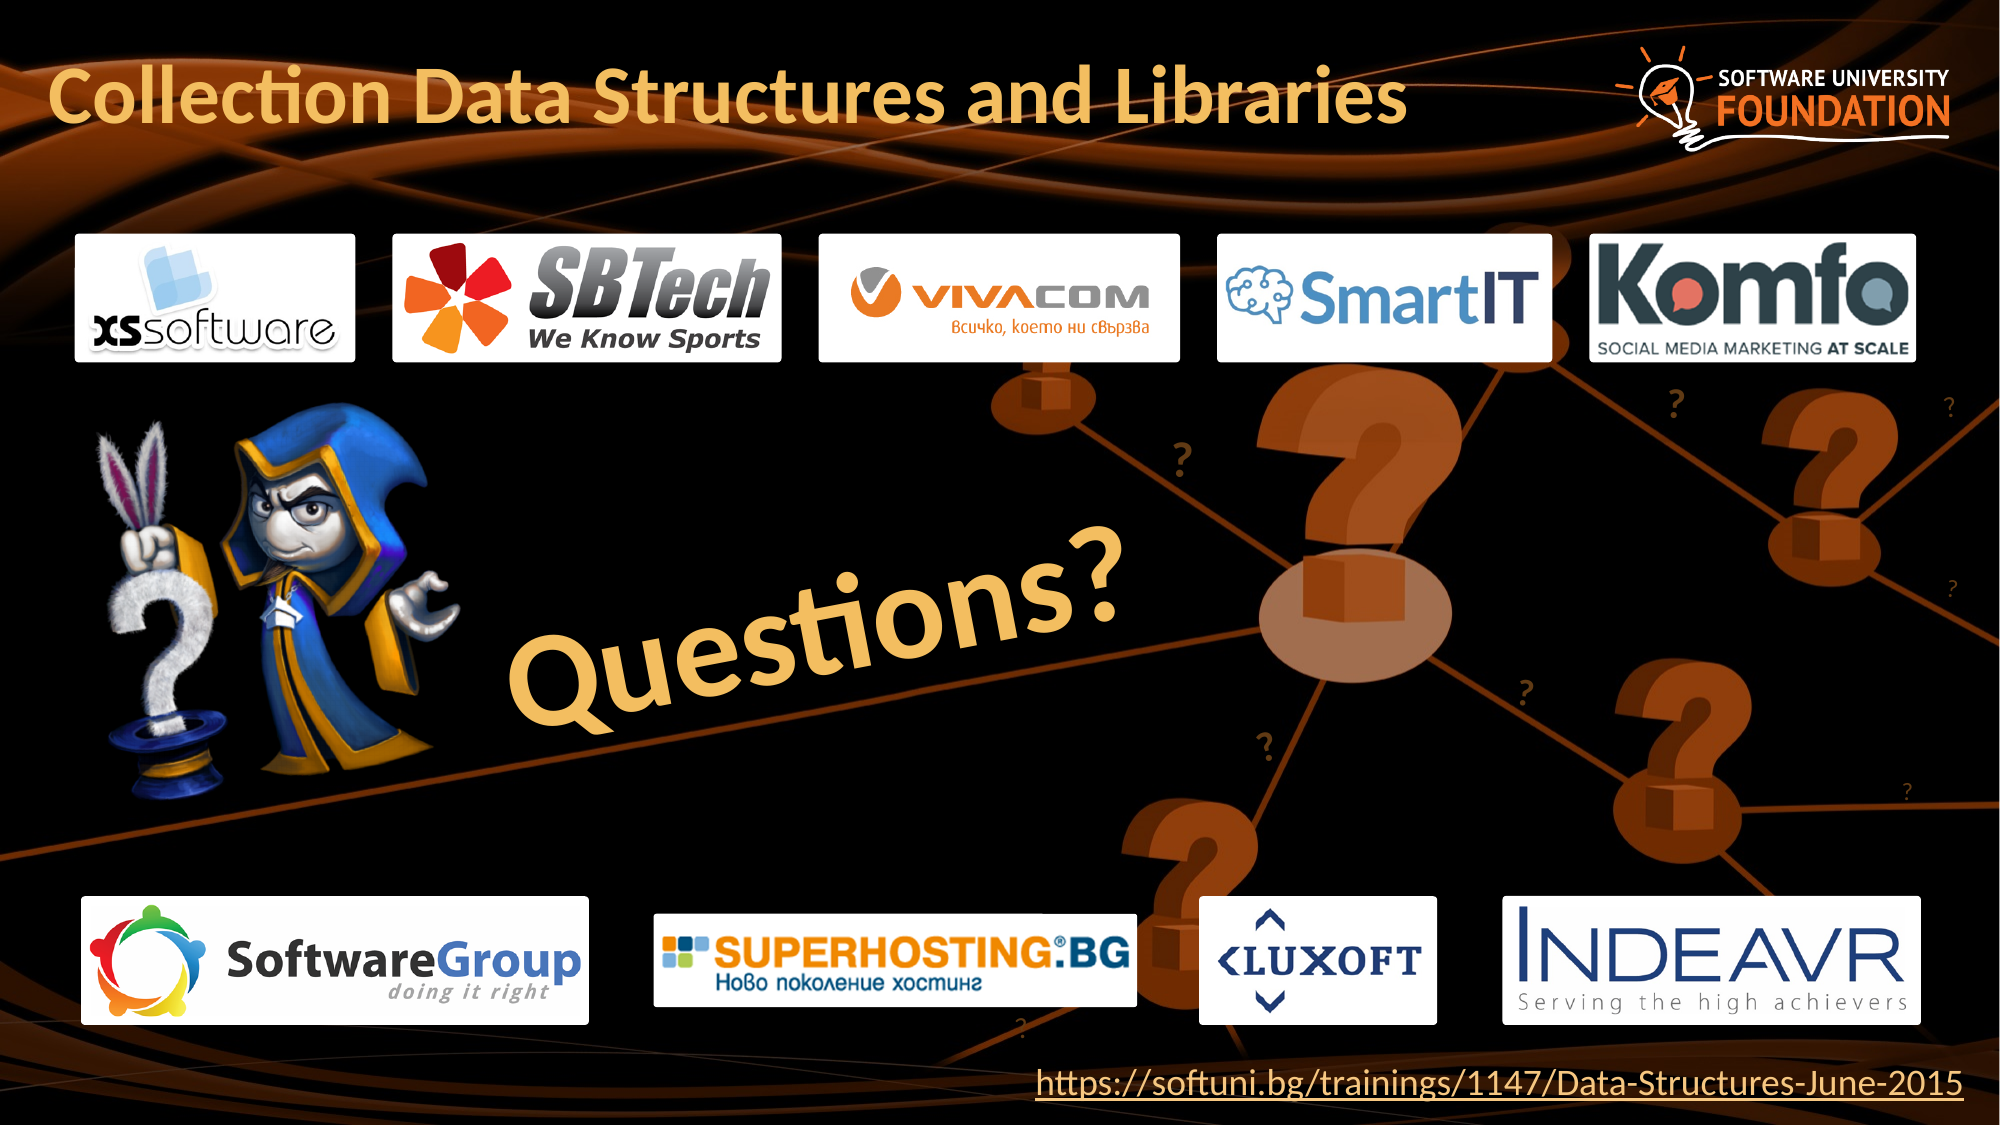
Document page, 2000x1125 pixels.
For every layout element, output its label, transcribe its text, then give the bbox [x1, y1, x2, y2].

list https://softuni.bg/trainings/1147/Data-Structures-June-2015 [250, 1050, 1971, 1110]
title Collection Data Structures and Libraries [30, 31, 1595, 163]
picture [0, 0, 2000, 1125]
